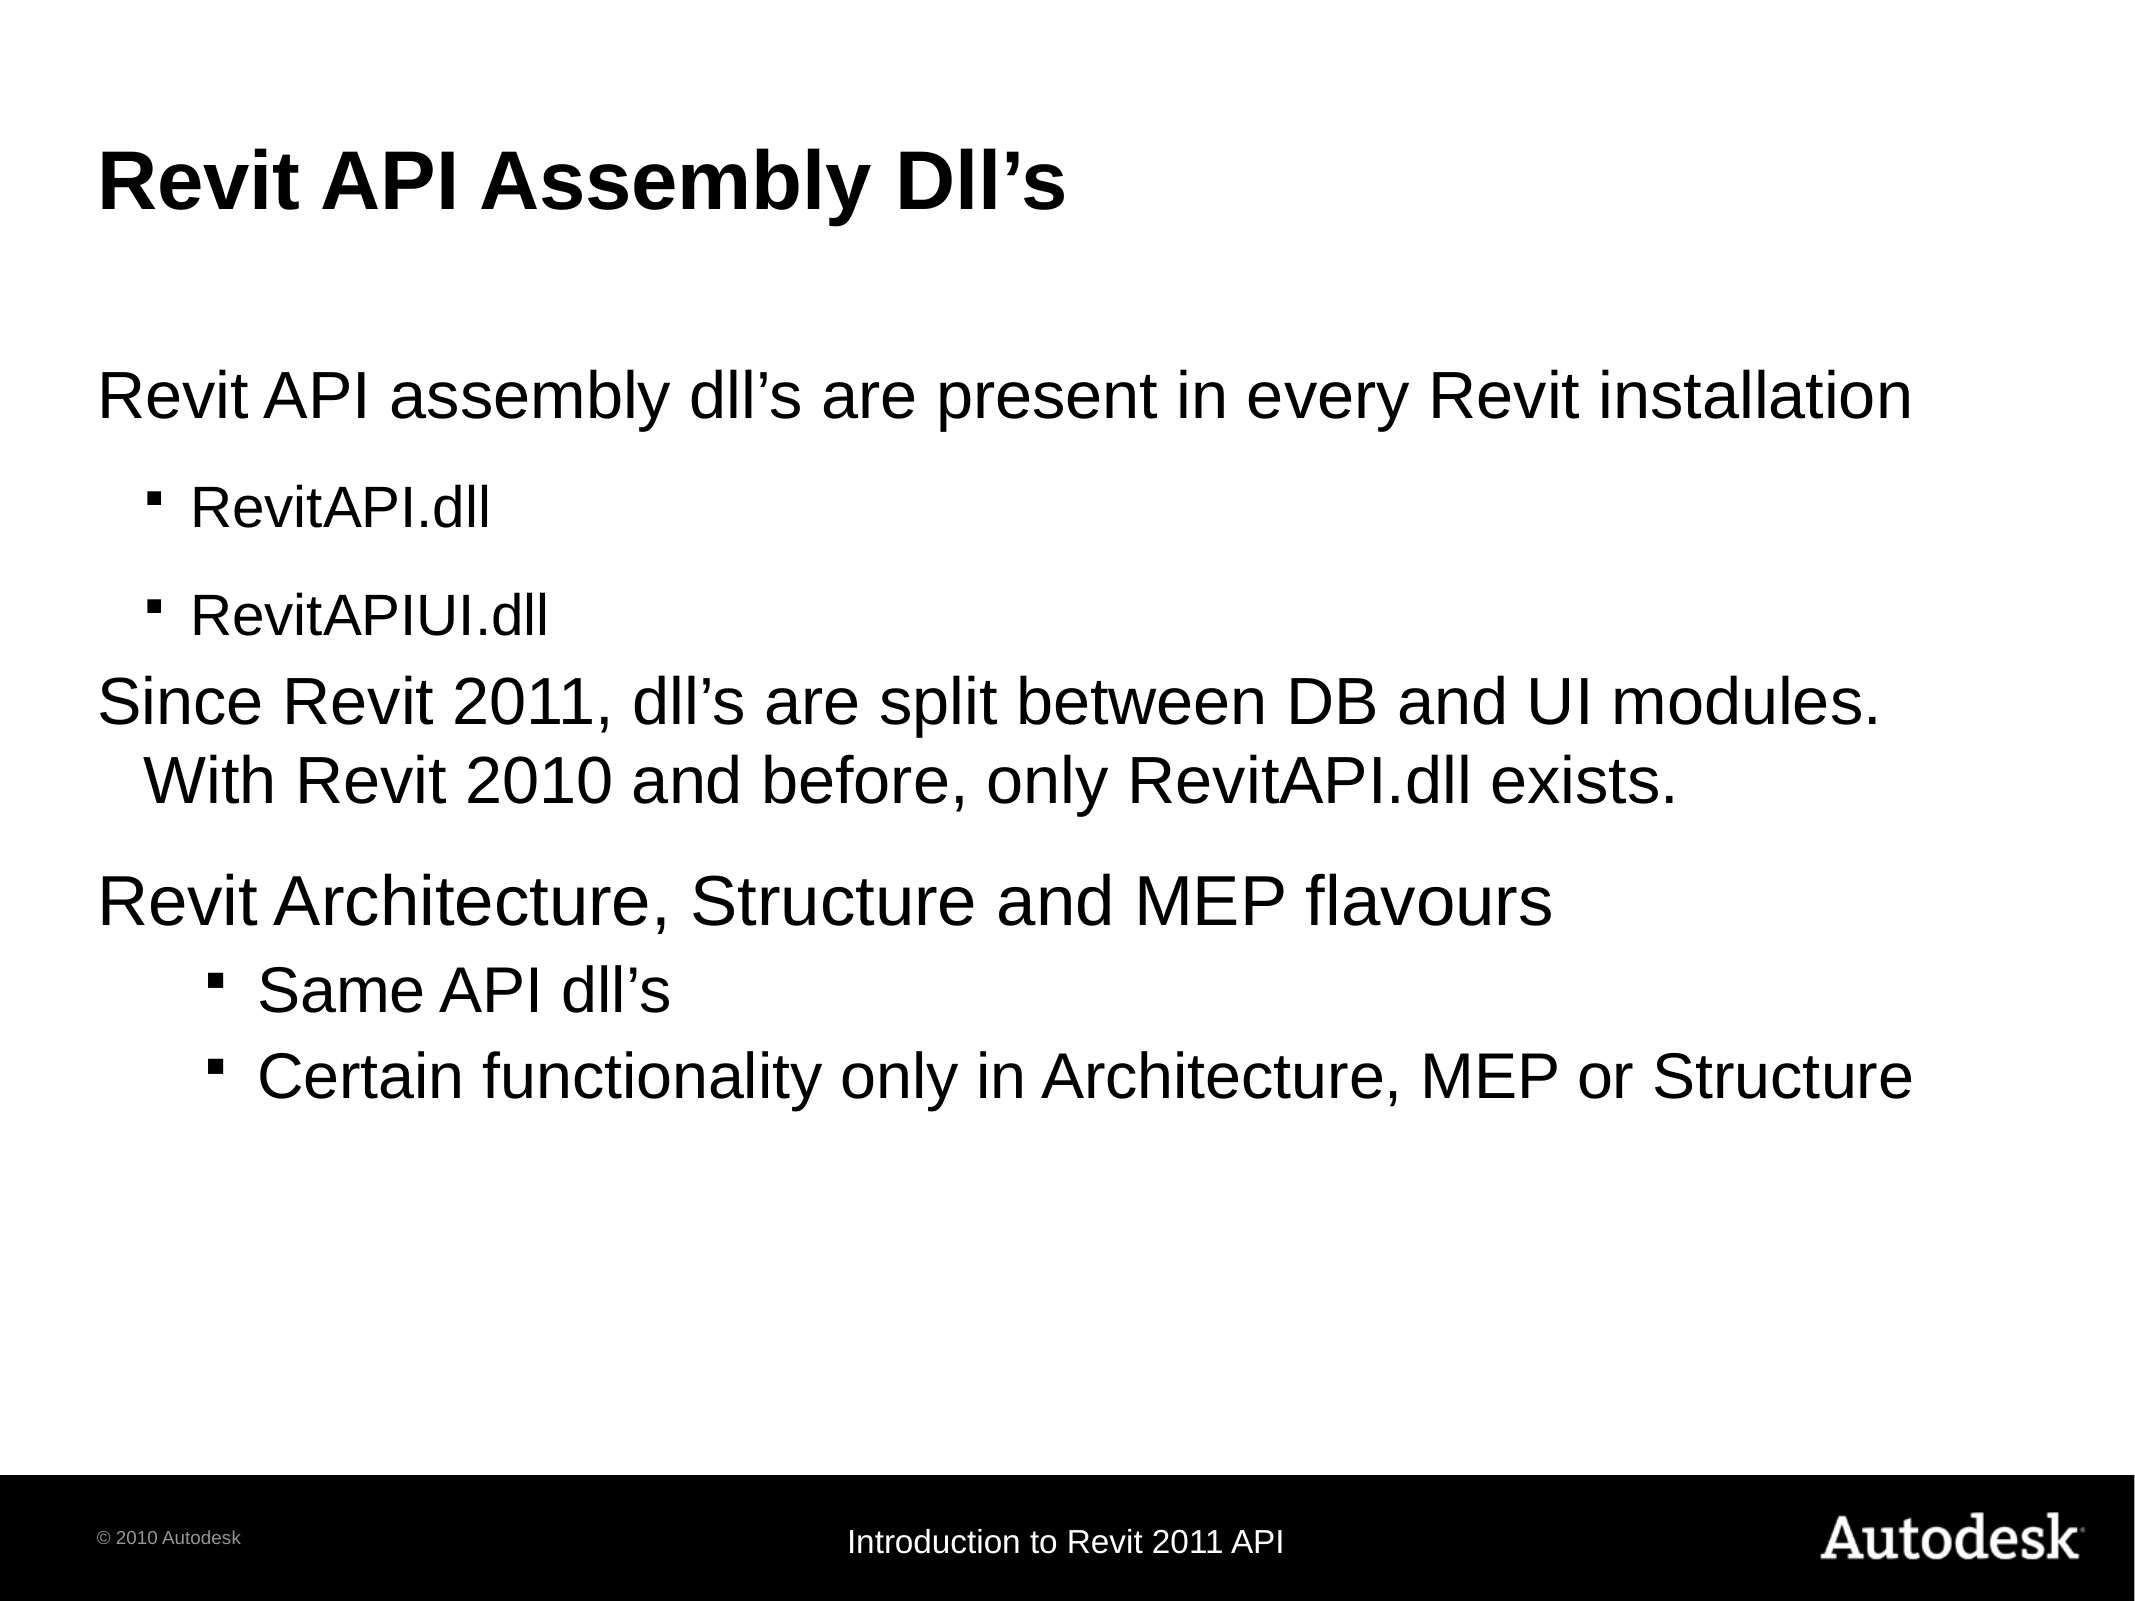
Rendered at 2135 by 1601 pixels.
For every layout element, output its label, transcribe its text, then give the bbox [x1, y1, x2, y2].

picture [0, 1475, 2135, 1601]
title Revit API Assembly Dll’s [96, 59, 2028, 293]
list Revit API assembly dll’s are present in every Revit installation RevitAPI.dll RevitAPIUI.dll Since Revit 2011, dll’s are split between DB and UI modules. With Revit 2010 and before, only RevitAPI.dll exists. Revit Architecture, Structure and MEP flavours Same API dll’s Certain functionality only in Architecture, MEP or Structure [96, 351, 2028, 1452]
